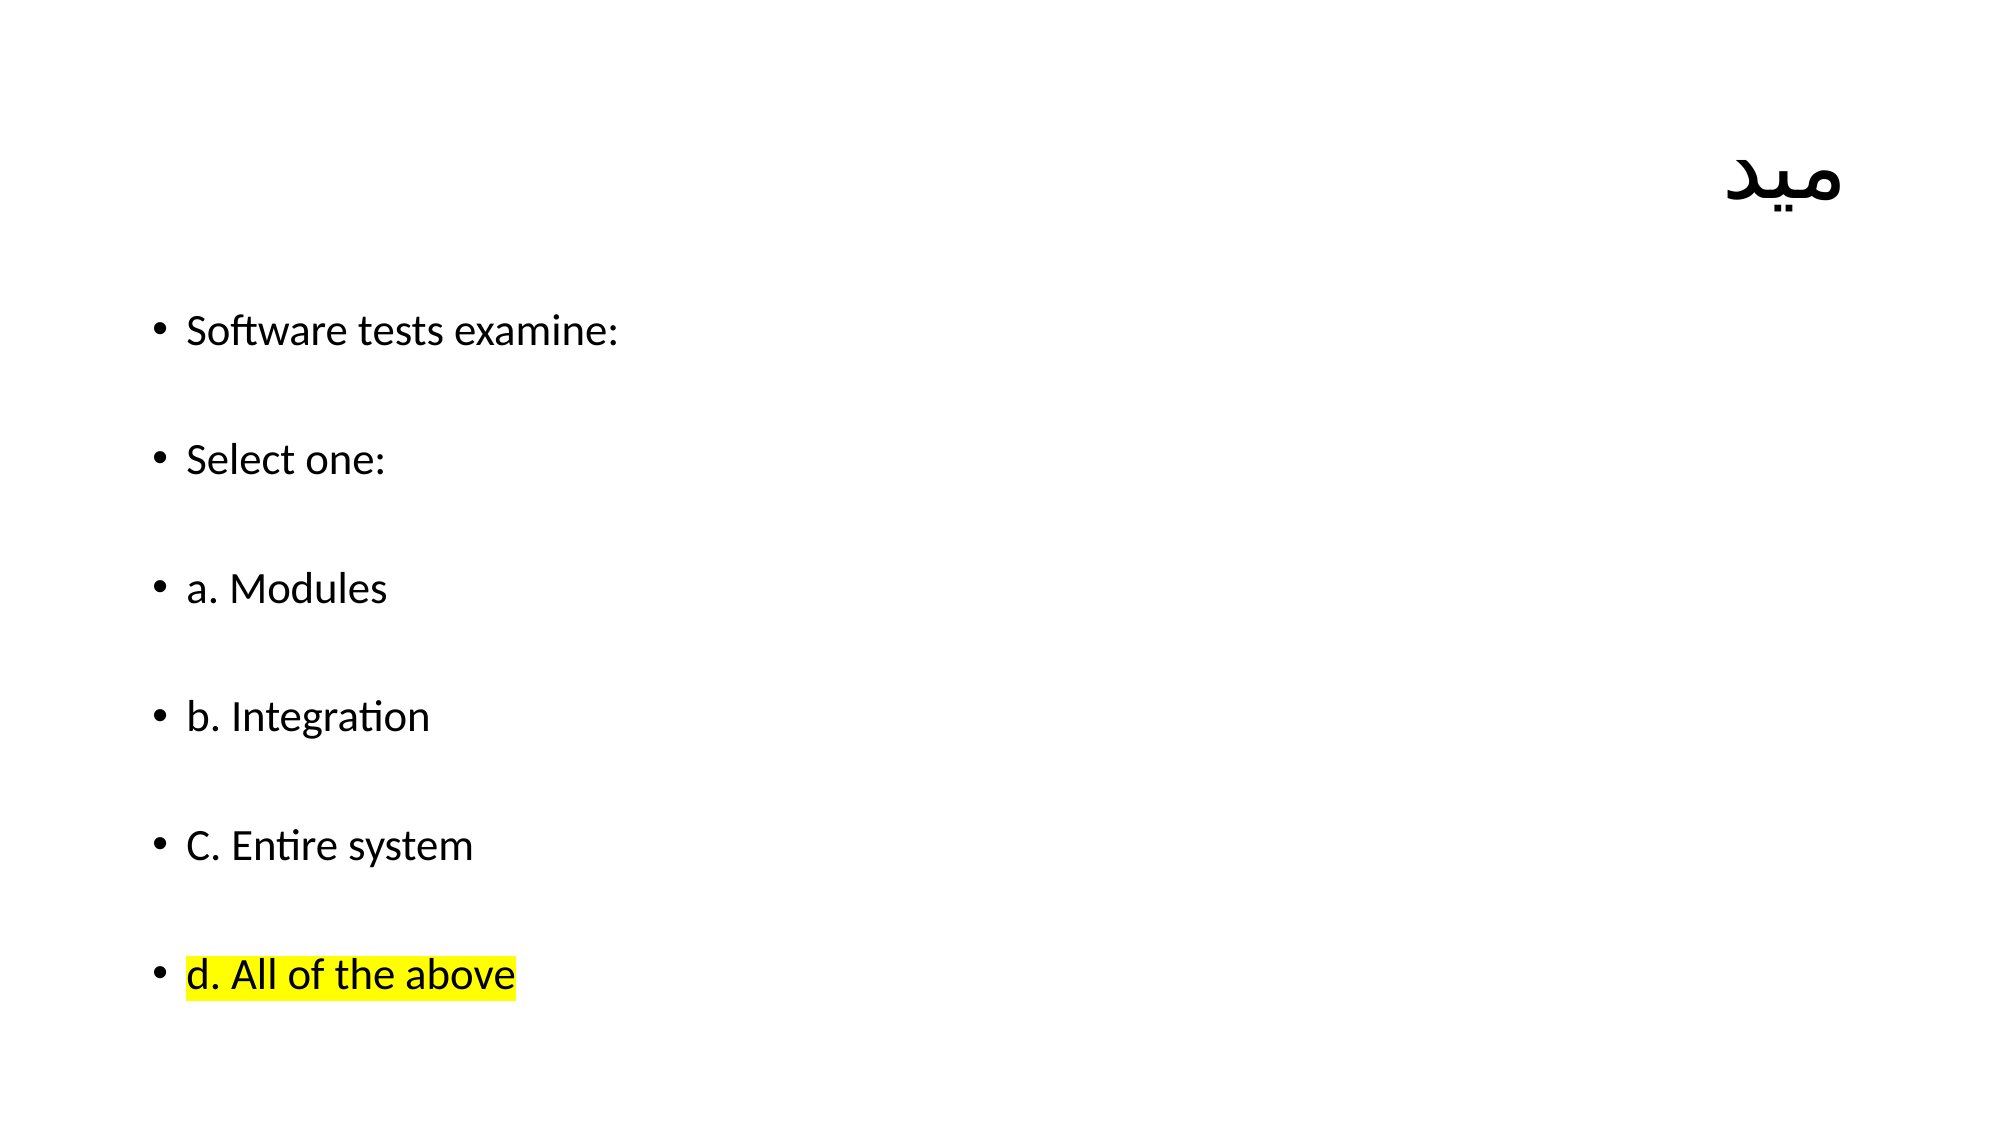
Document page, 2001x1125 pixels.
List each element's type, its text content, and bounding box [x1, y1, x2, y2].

list Software tests examine: Select one: a. Modules b. Integration C. Entire system d. All of the above [137, 299, 1863, 1014]
title ميد [137, 59, 1863, 278]
